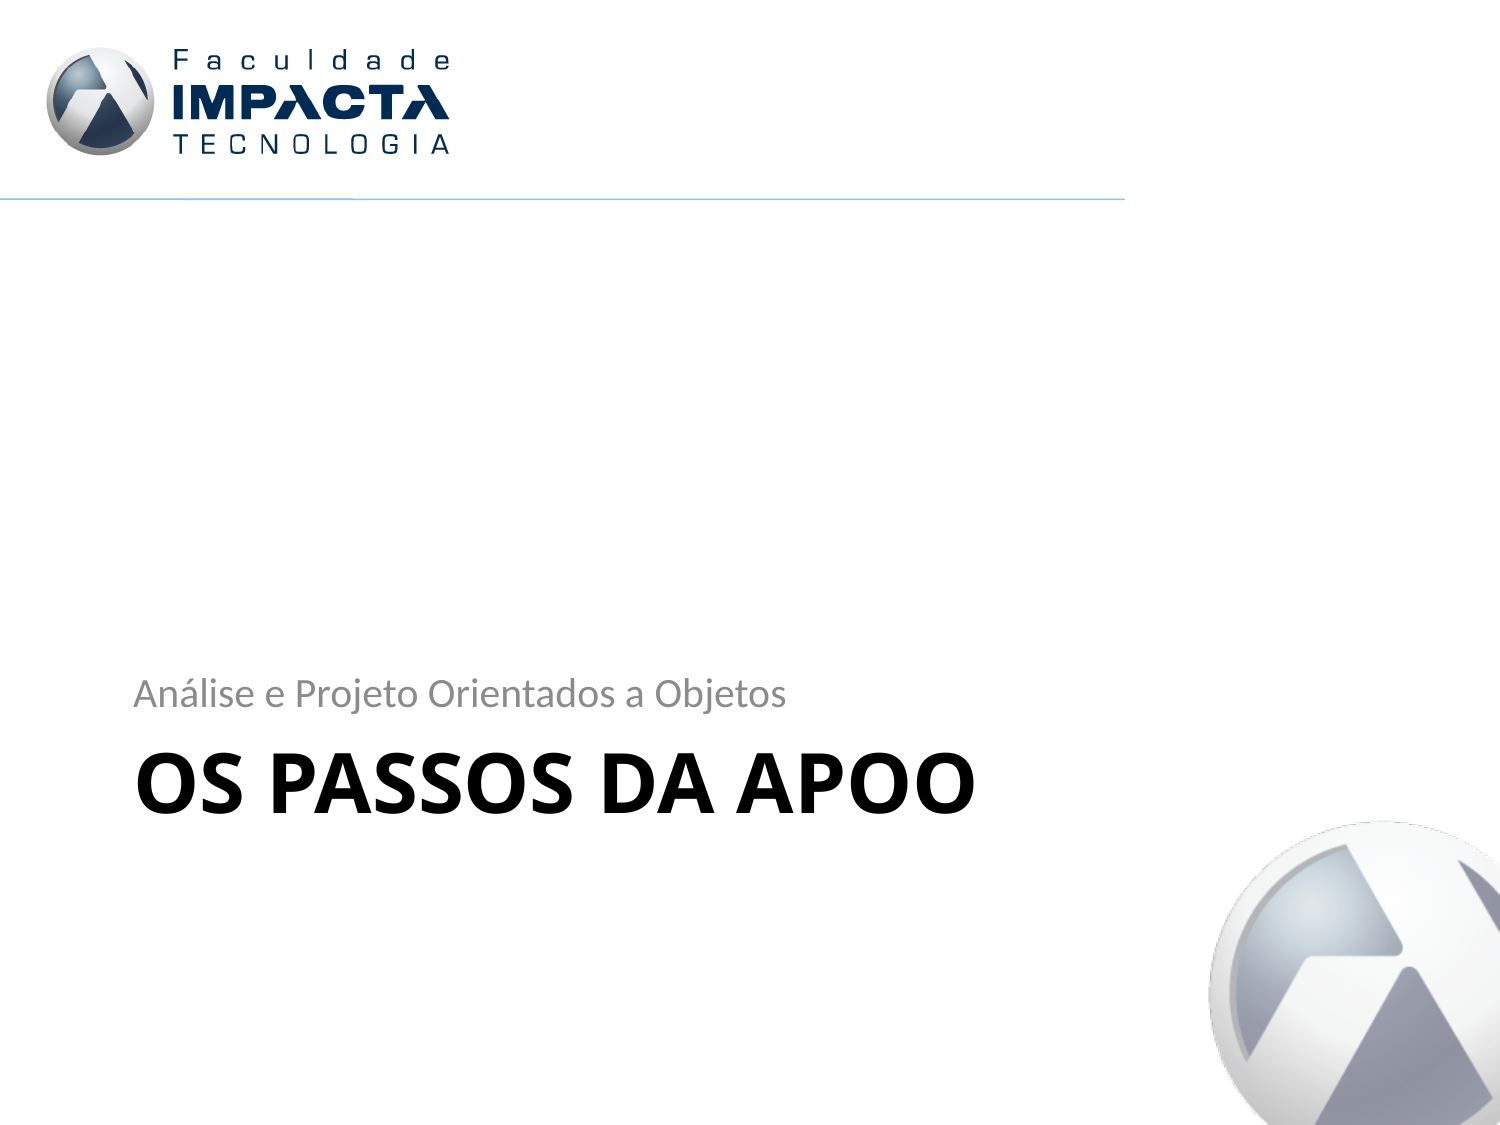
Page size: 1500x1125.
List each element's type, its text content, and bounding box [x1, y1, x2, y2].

list Análise e Projeto Orientados a Objetos [118, 476, 1394, 723]
picture [35, 35, 458, 164]
picture [1206, 787, 1500, 1125]
title Os Passos da APOO [118, 723, 1394, 947]
